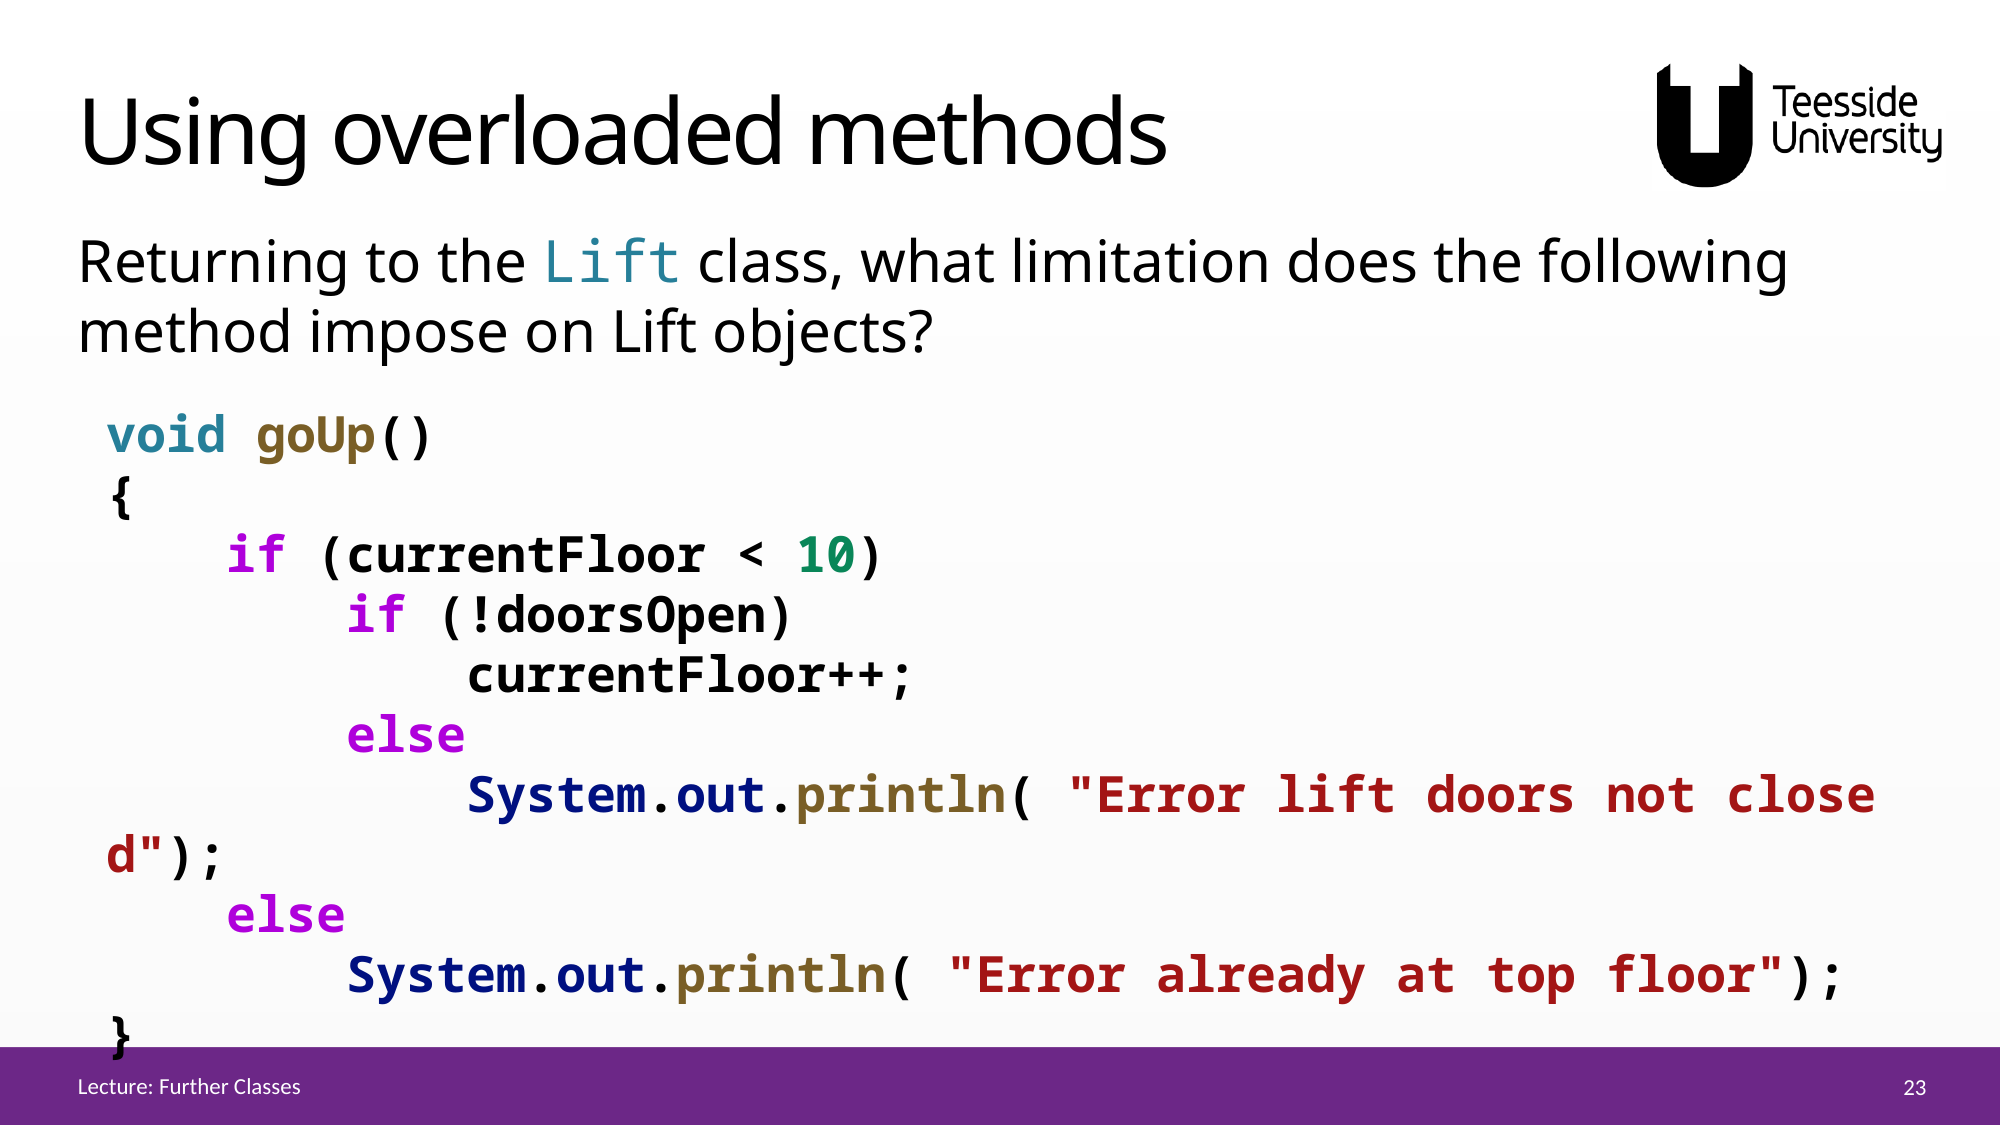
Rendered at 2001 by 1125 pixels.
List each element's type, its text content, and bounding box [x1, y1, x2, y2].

list Returning to the Lift class, what limitation does the following method impose on Lift objects? [62, 217, 1946, 870]
slide_number 23 [1859, 1068, 1942, 1105]
footer Lecture: Further Classes [62, 1068, 1811, 1103]
text_box void goUp() { if (currentFloor < 10) if (!doorsOpen) currentFloor++; else System.out.println( "Error lift doors not closed"); else System.out.println( "Error already at top floor"); } [91, 395, 1917, 1070]
title Using overloaded methods [62, 59, 1623, 191]
picture [1652, 59, 1946, 191]
